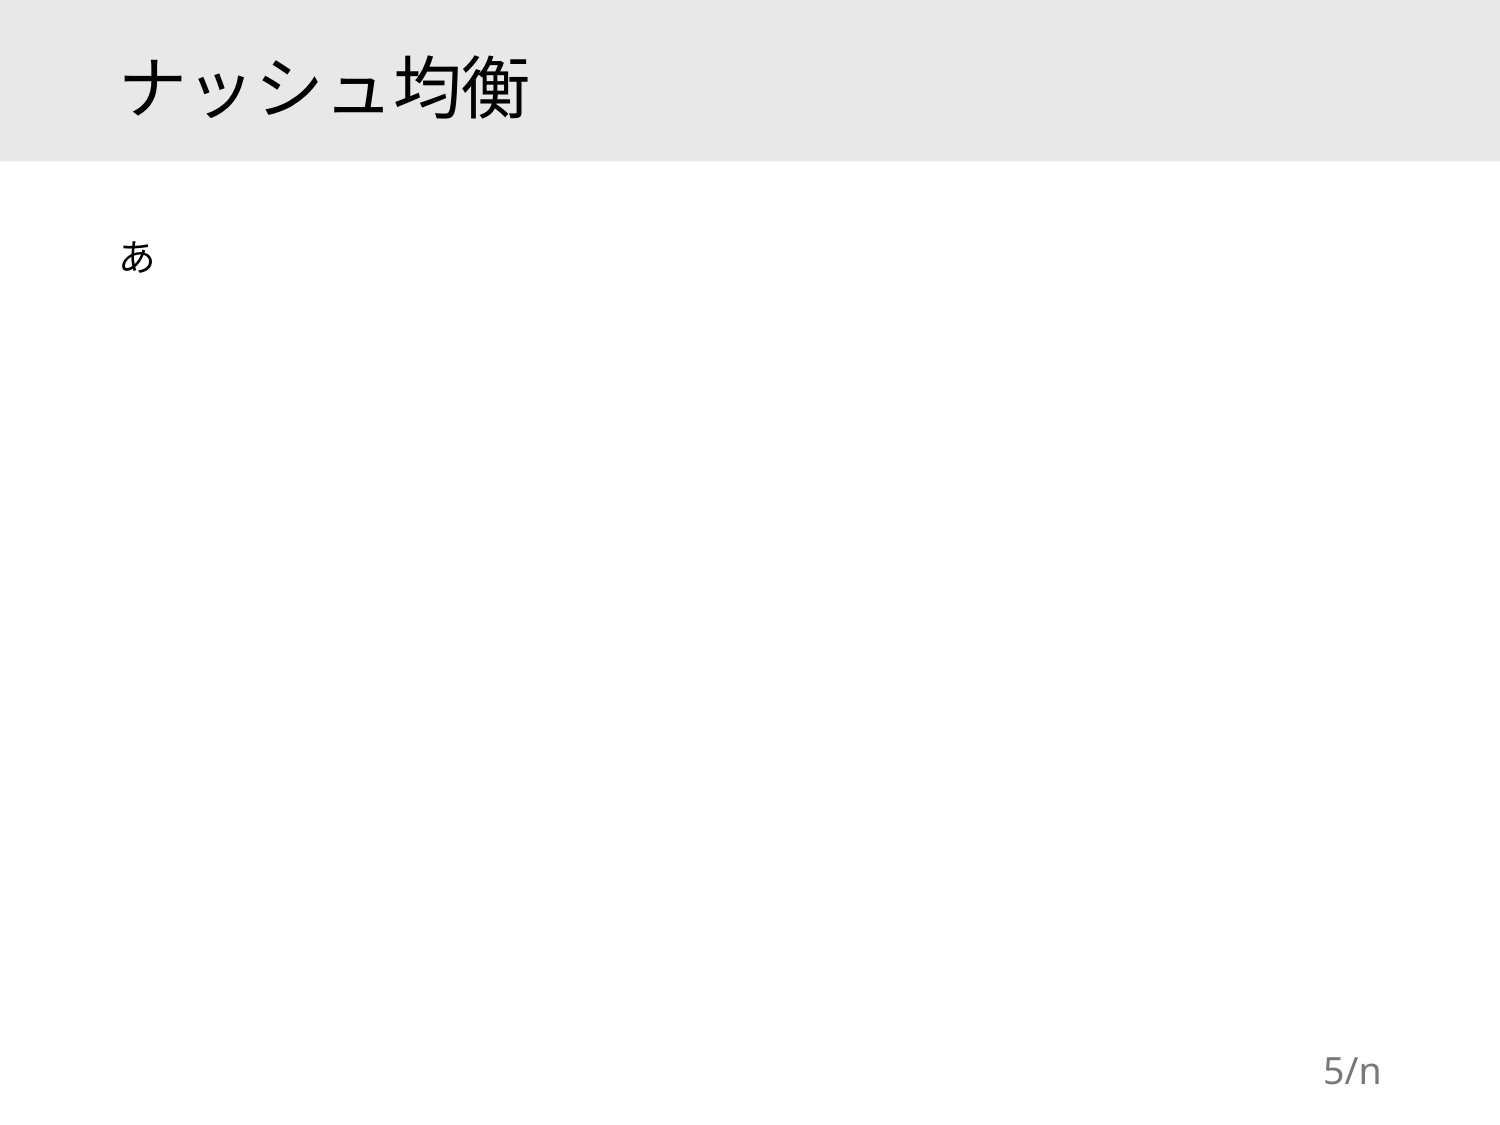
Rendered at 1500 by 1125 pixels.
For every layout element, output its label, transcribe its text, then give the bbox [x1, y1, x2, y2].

title ナッシュ均衡 [103, 11, 1397, 173]
text_box [0, 0, 1500, 163]
slide_number 5/n [1059, 1042, 1397, 1103]
list あ [103, 203, 1397, 1065]
